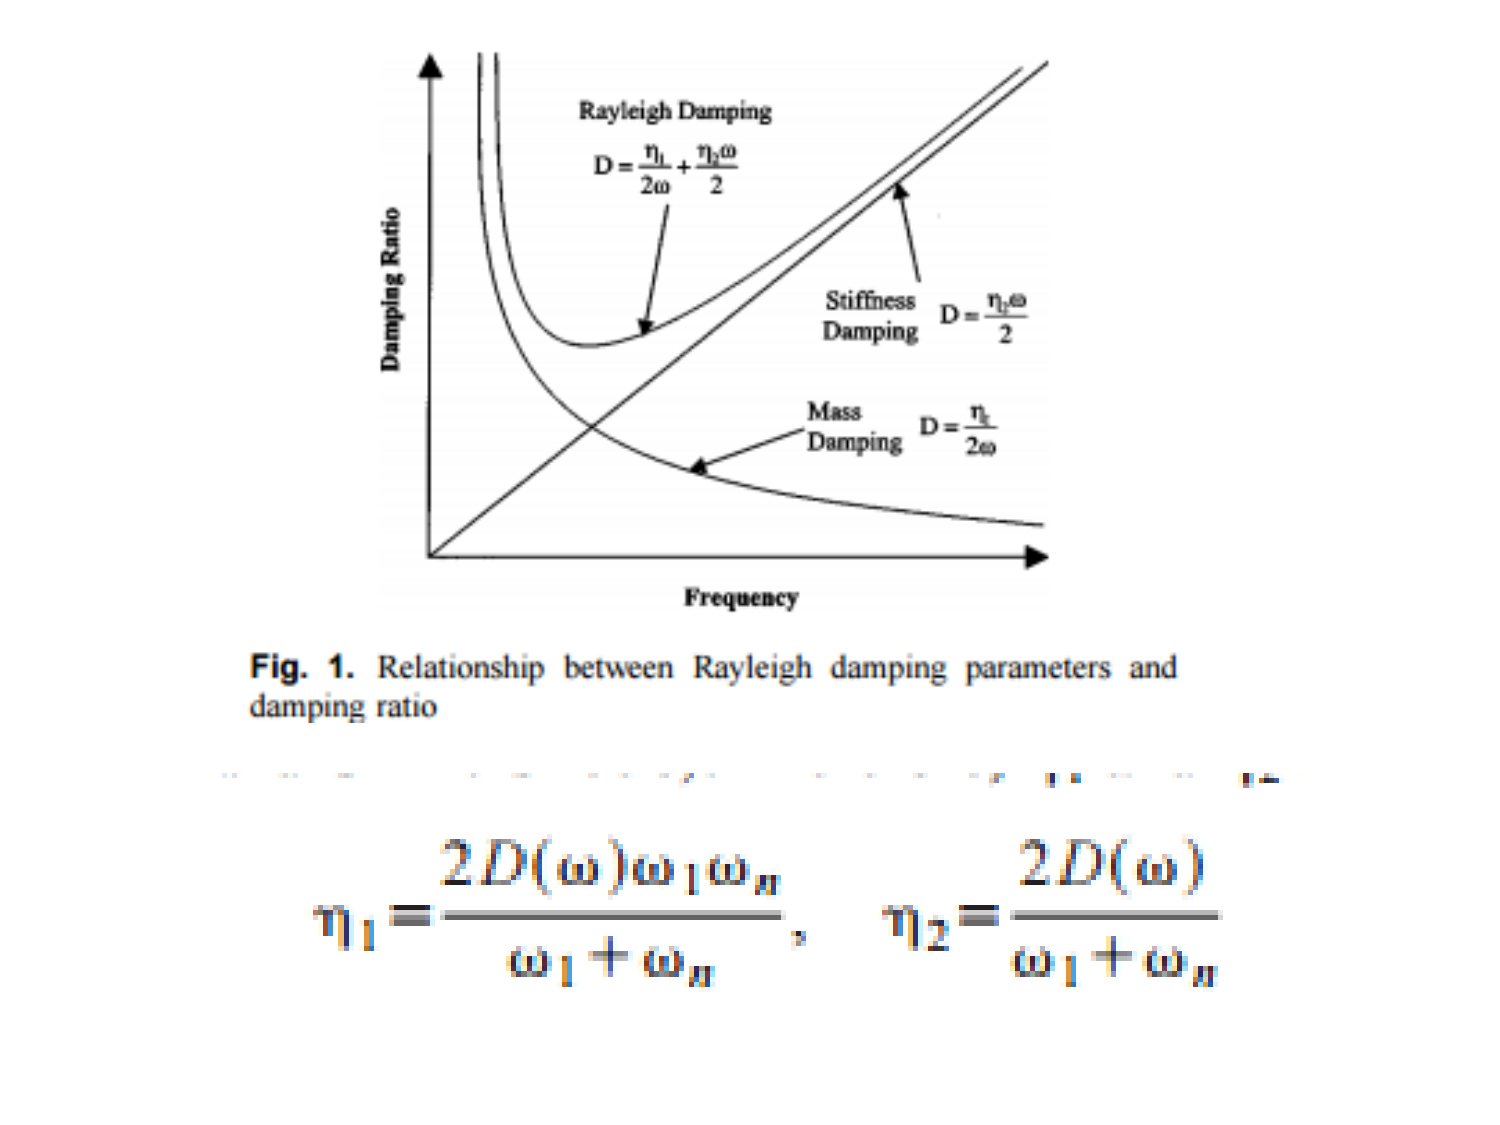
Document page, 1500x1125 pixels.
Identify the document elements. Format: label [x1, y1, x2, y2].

picture [210, 23, 1196, 724]
picture [222, 773, 1305, 1028]
